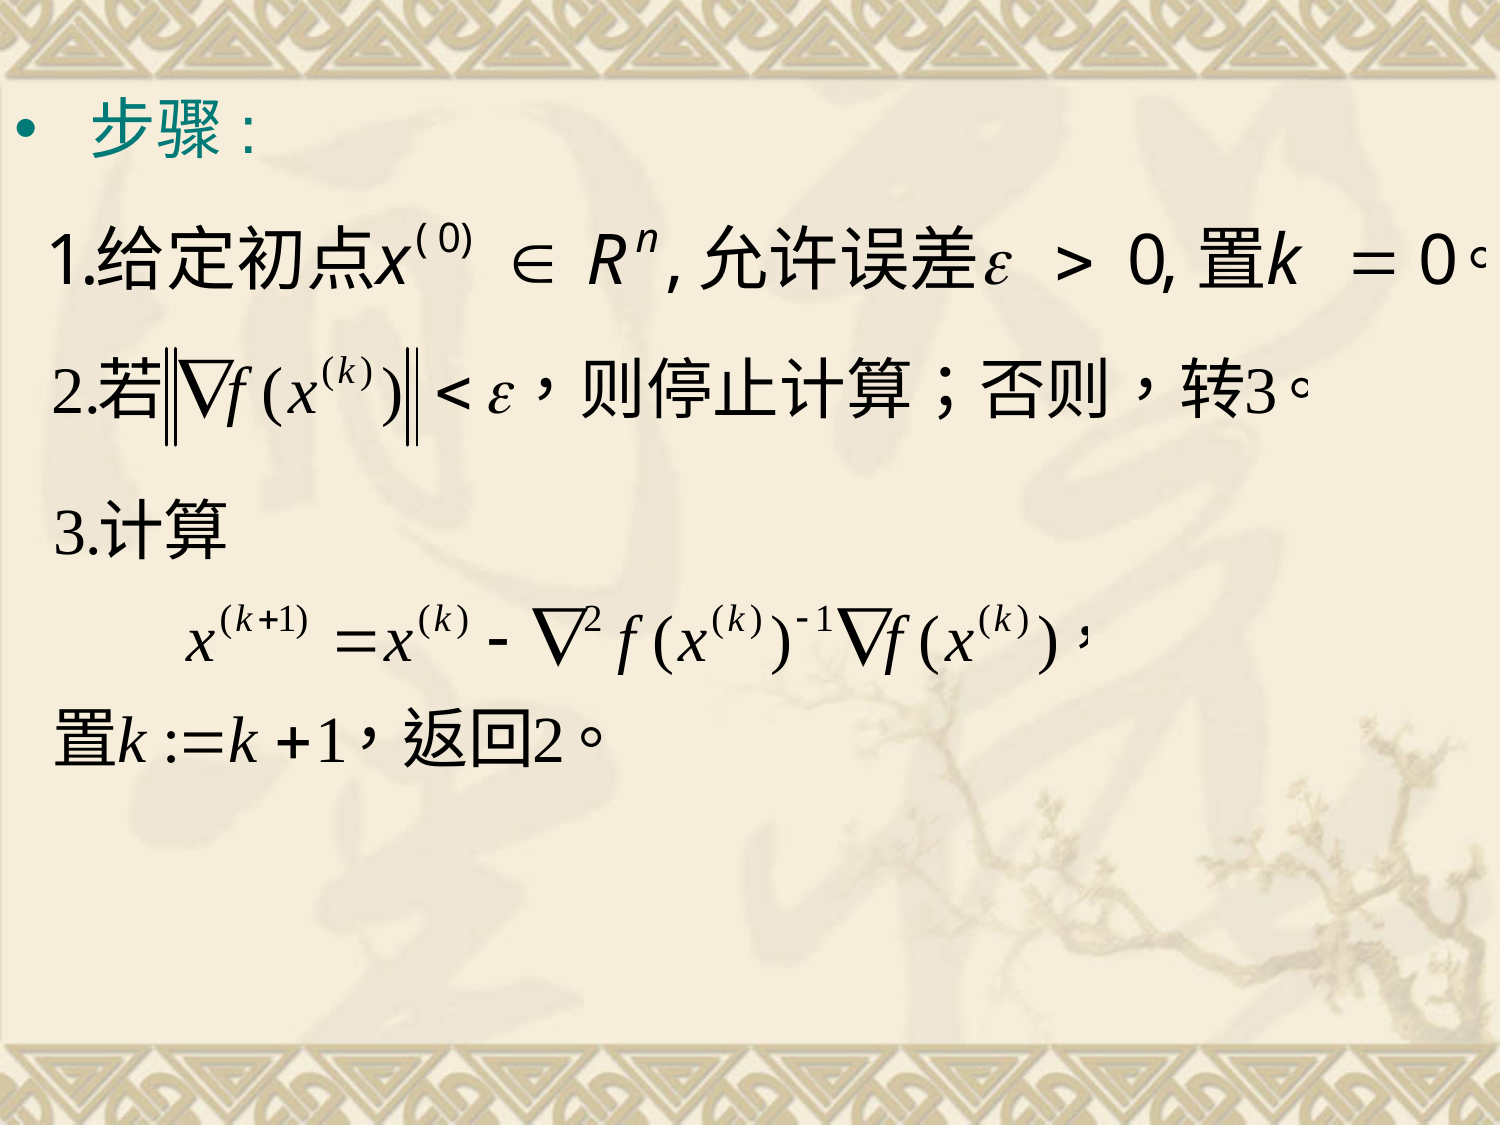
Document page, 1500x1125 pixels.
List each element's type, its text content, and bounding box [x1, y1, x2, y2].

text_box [41, 335, 1308, 458]
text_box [41, 202, 1486, 308]
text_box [45, 485, 1088, 782]
text_box 步骤: [0, 79, 225, 175]
picture [0, 0, 1500, 1125]
